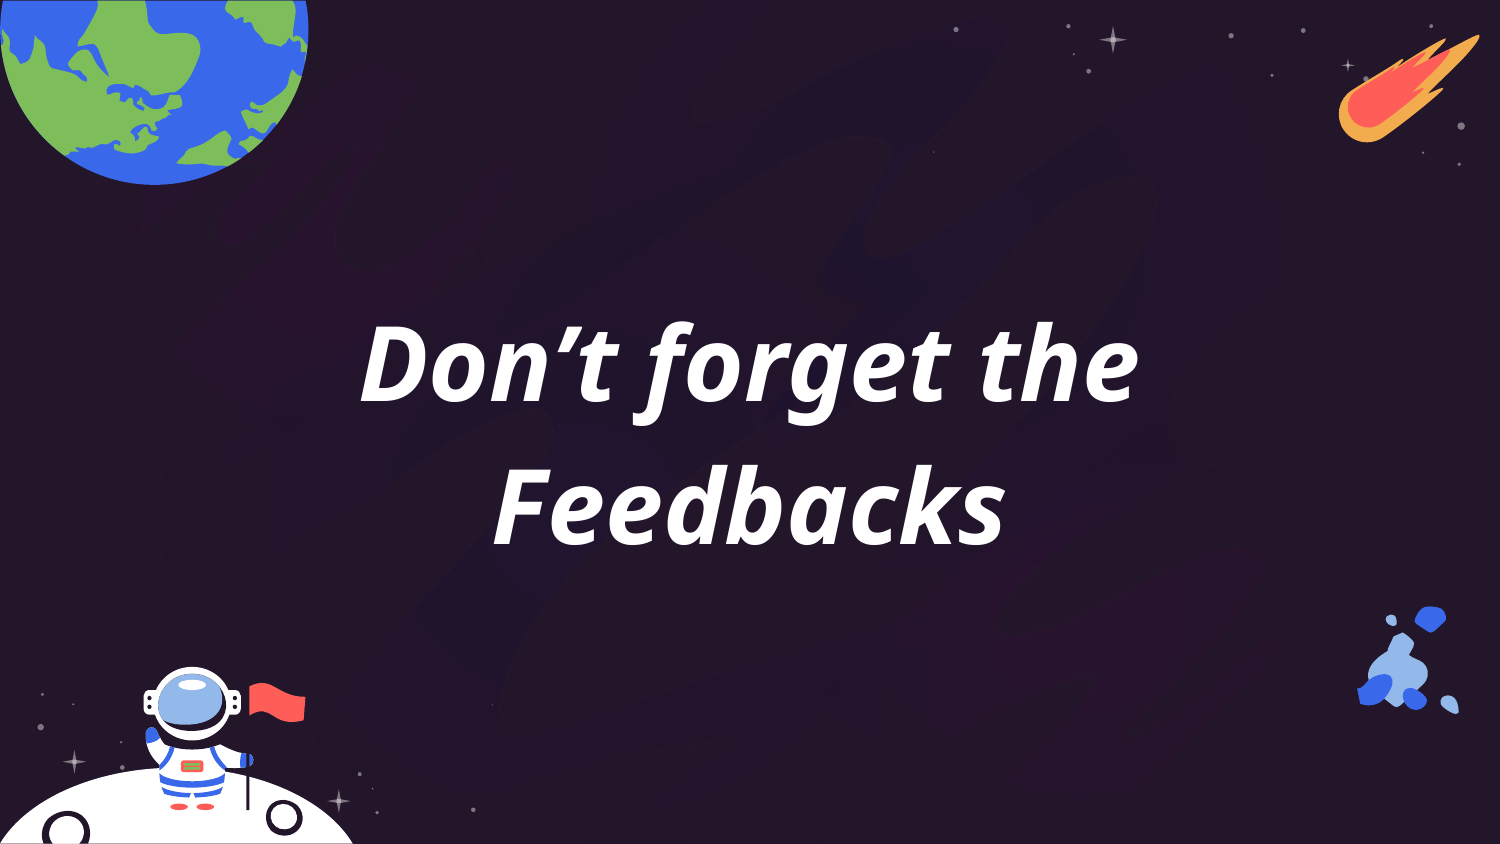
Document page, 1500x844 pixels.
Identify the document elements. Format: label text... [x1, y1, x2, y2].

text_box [0, 666, 354, 844]
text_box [1334, 34, 1482, 143]
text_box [1356, 606, 1460, 715]
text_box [0, 0, 310, 185]
subtitle Don’t forget the Feedbacks [279, 269, 1220, 575]
